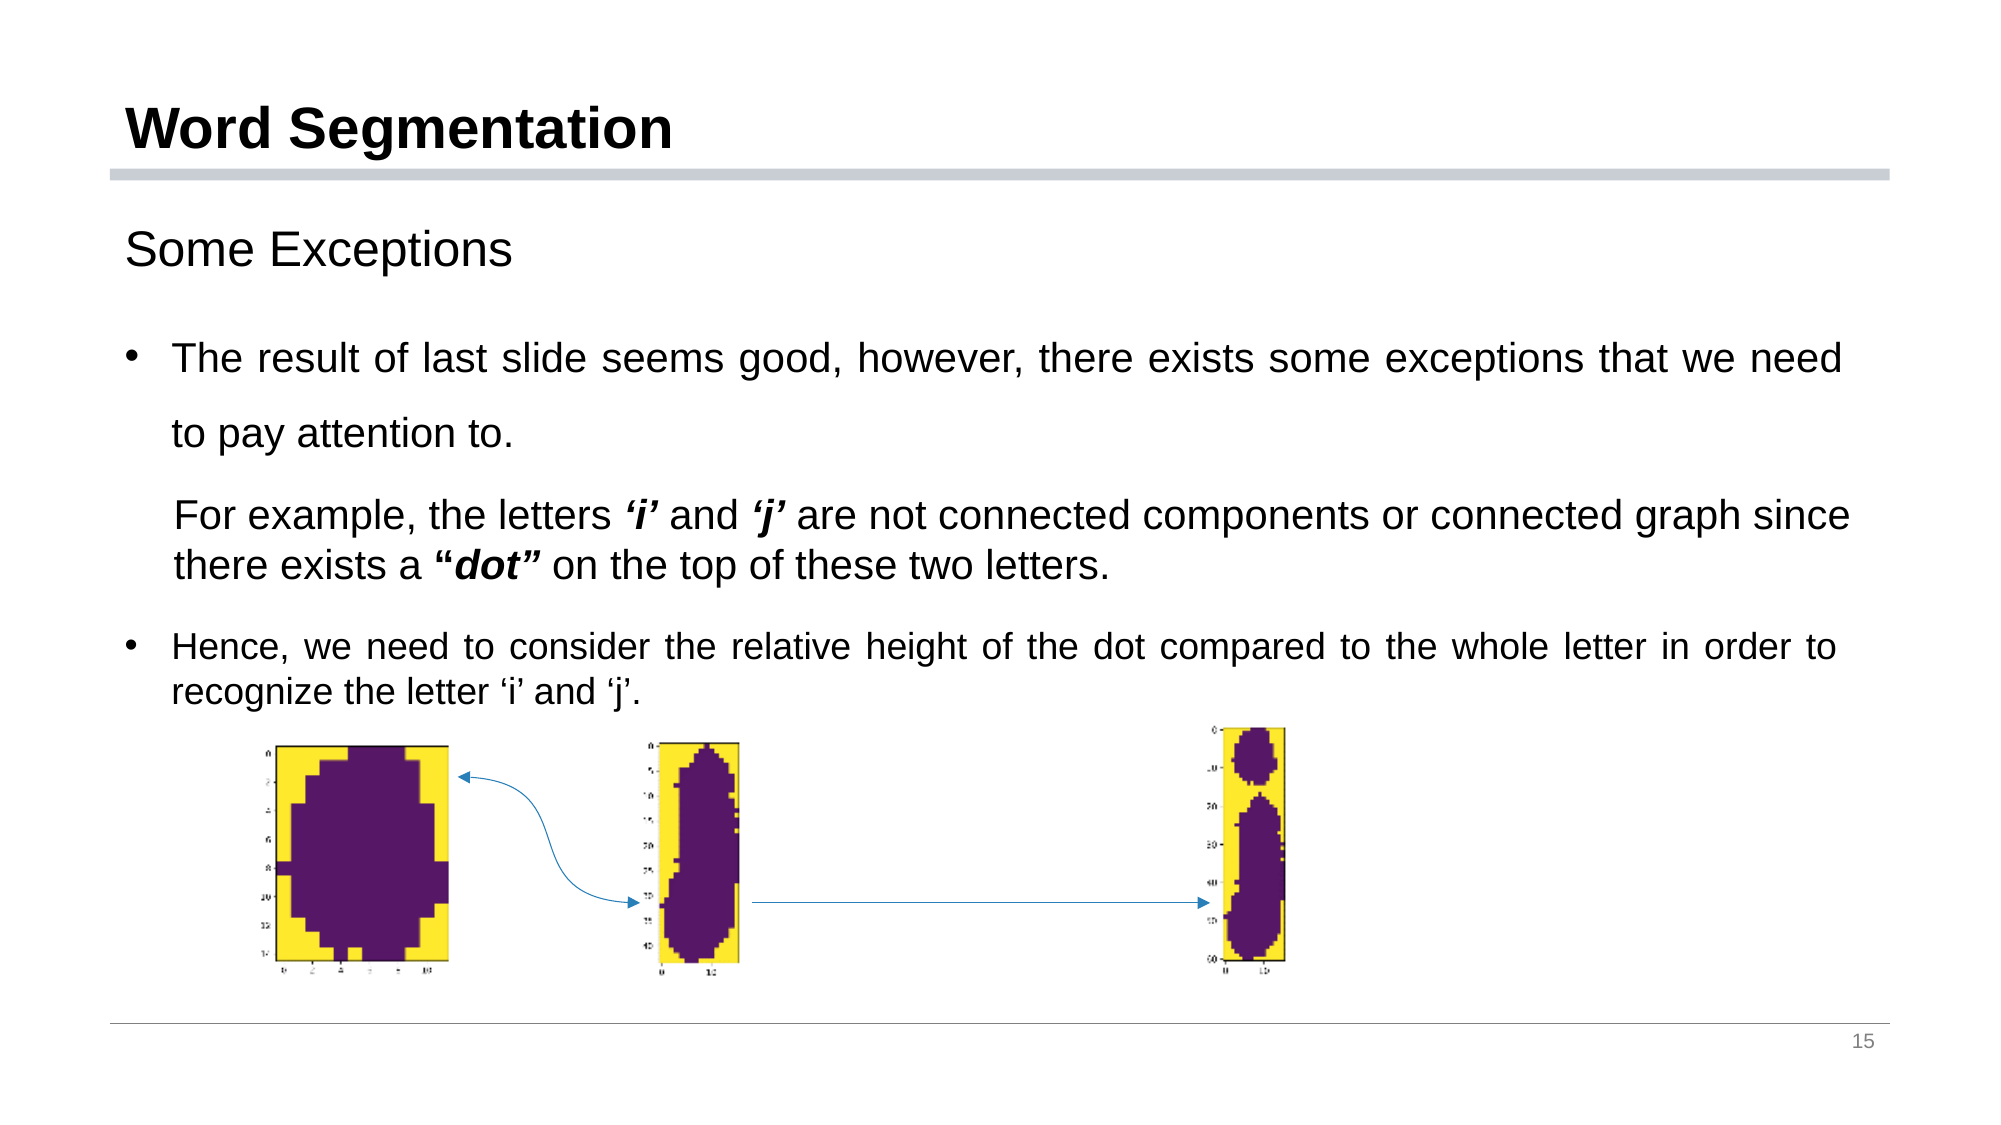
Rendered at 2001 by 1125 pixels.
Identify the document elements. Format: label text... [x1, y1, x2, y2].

picture [260, 738, 460, 979]
text_box Hence, we need to consider the relative height of the dot compared to the whole letter in order to recognize the letter ‘i’ and ‘j’. [109, 614, 1853, 719]
text_box Some Exceptions [109, 208, 656, 284]
picture [1206, 720, 1300, 979]
title Word Segmentation [109, 0, 1890, 169]
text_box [457, 776, 641, 903]
text_box The result of last slide seems good, however, there exists some exceptions that we need to pay attention to. [109, 298, 1859, 464]
text_box For example, the letters ‘i’ and ‘j’ are not connected components or connected graph since there exists a “dot” on the top of these two letters. [158, 480, 1890, 595]
picture [641, 738, 749, 979]
slide_number 15 [1412, 1023, 1890, 1058]
